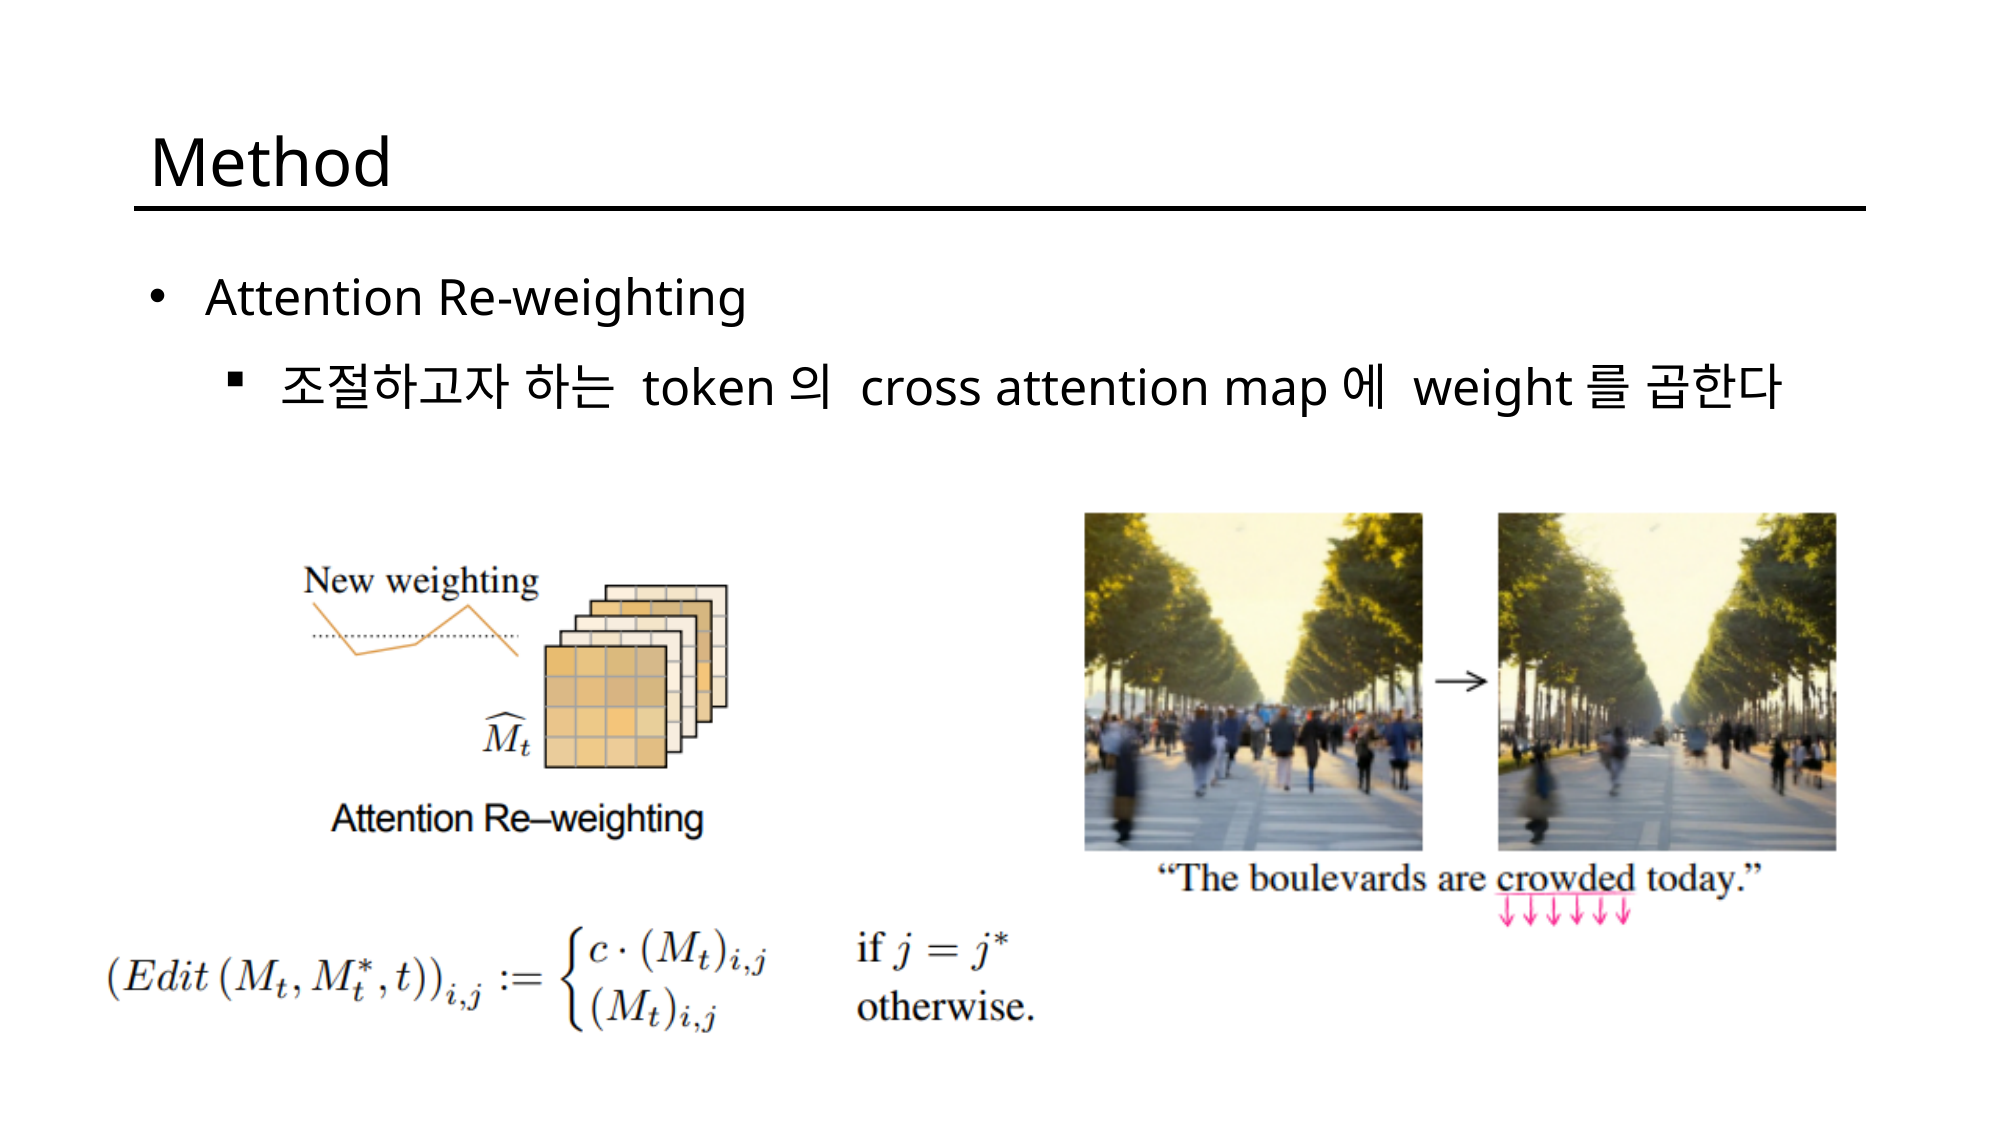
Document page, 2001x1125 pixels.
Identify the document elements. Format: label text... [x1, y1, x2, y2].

picture [284, 530, 749, 852]
picture [95, 482, 1862, 1055]
text_box Method [134, 64, 1683, 208]
text_box Attention Re-weighting 조절하고자 하는 token의 cross attention map에 weight를 곱한다 [134, 227, 1866, 423]
